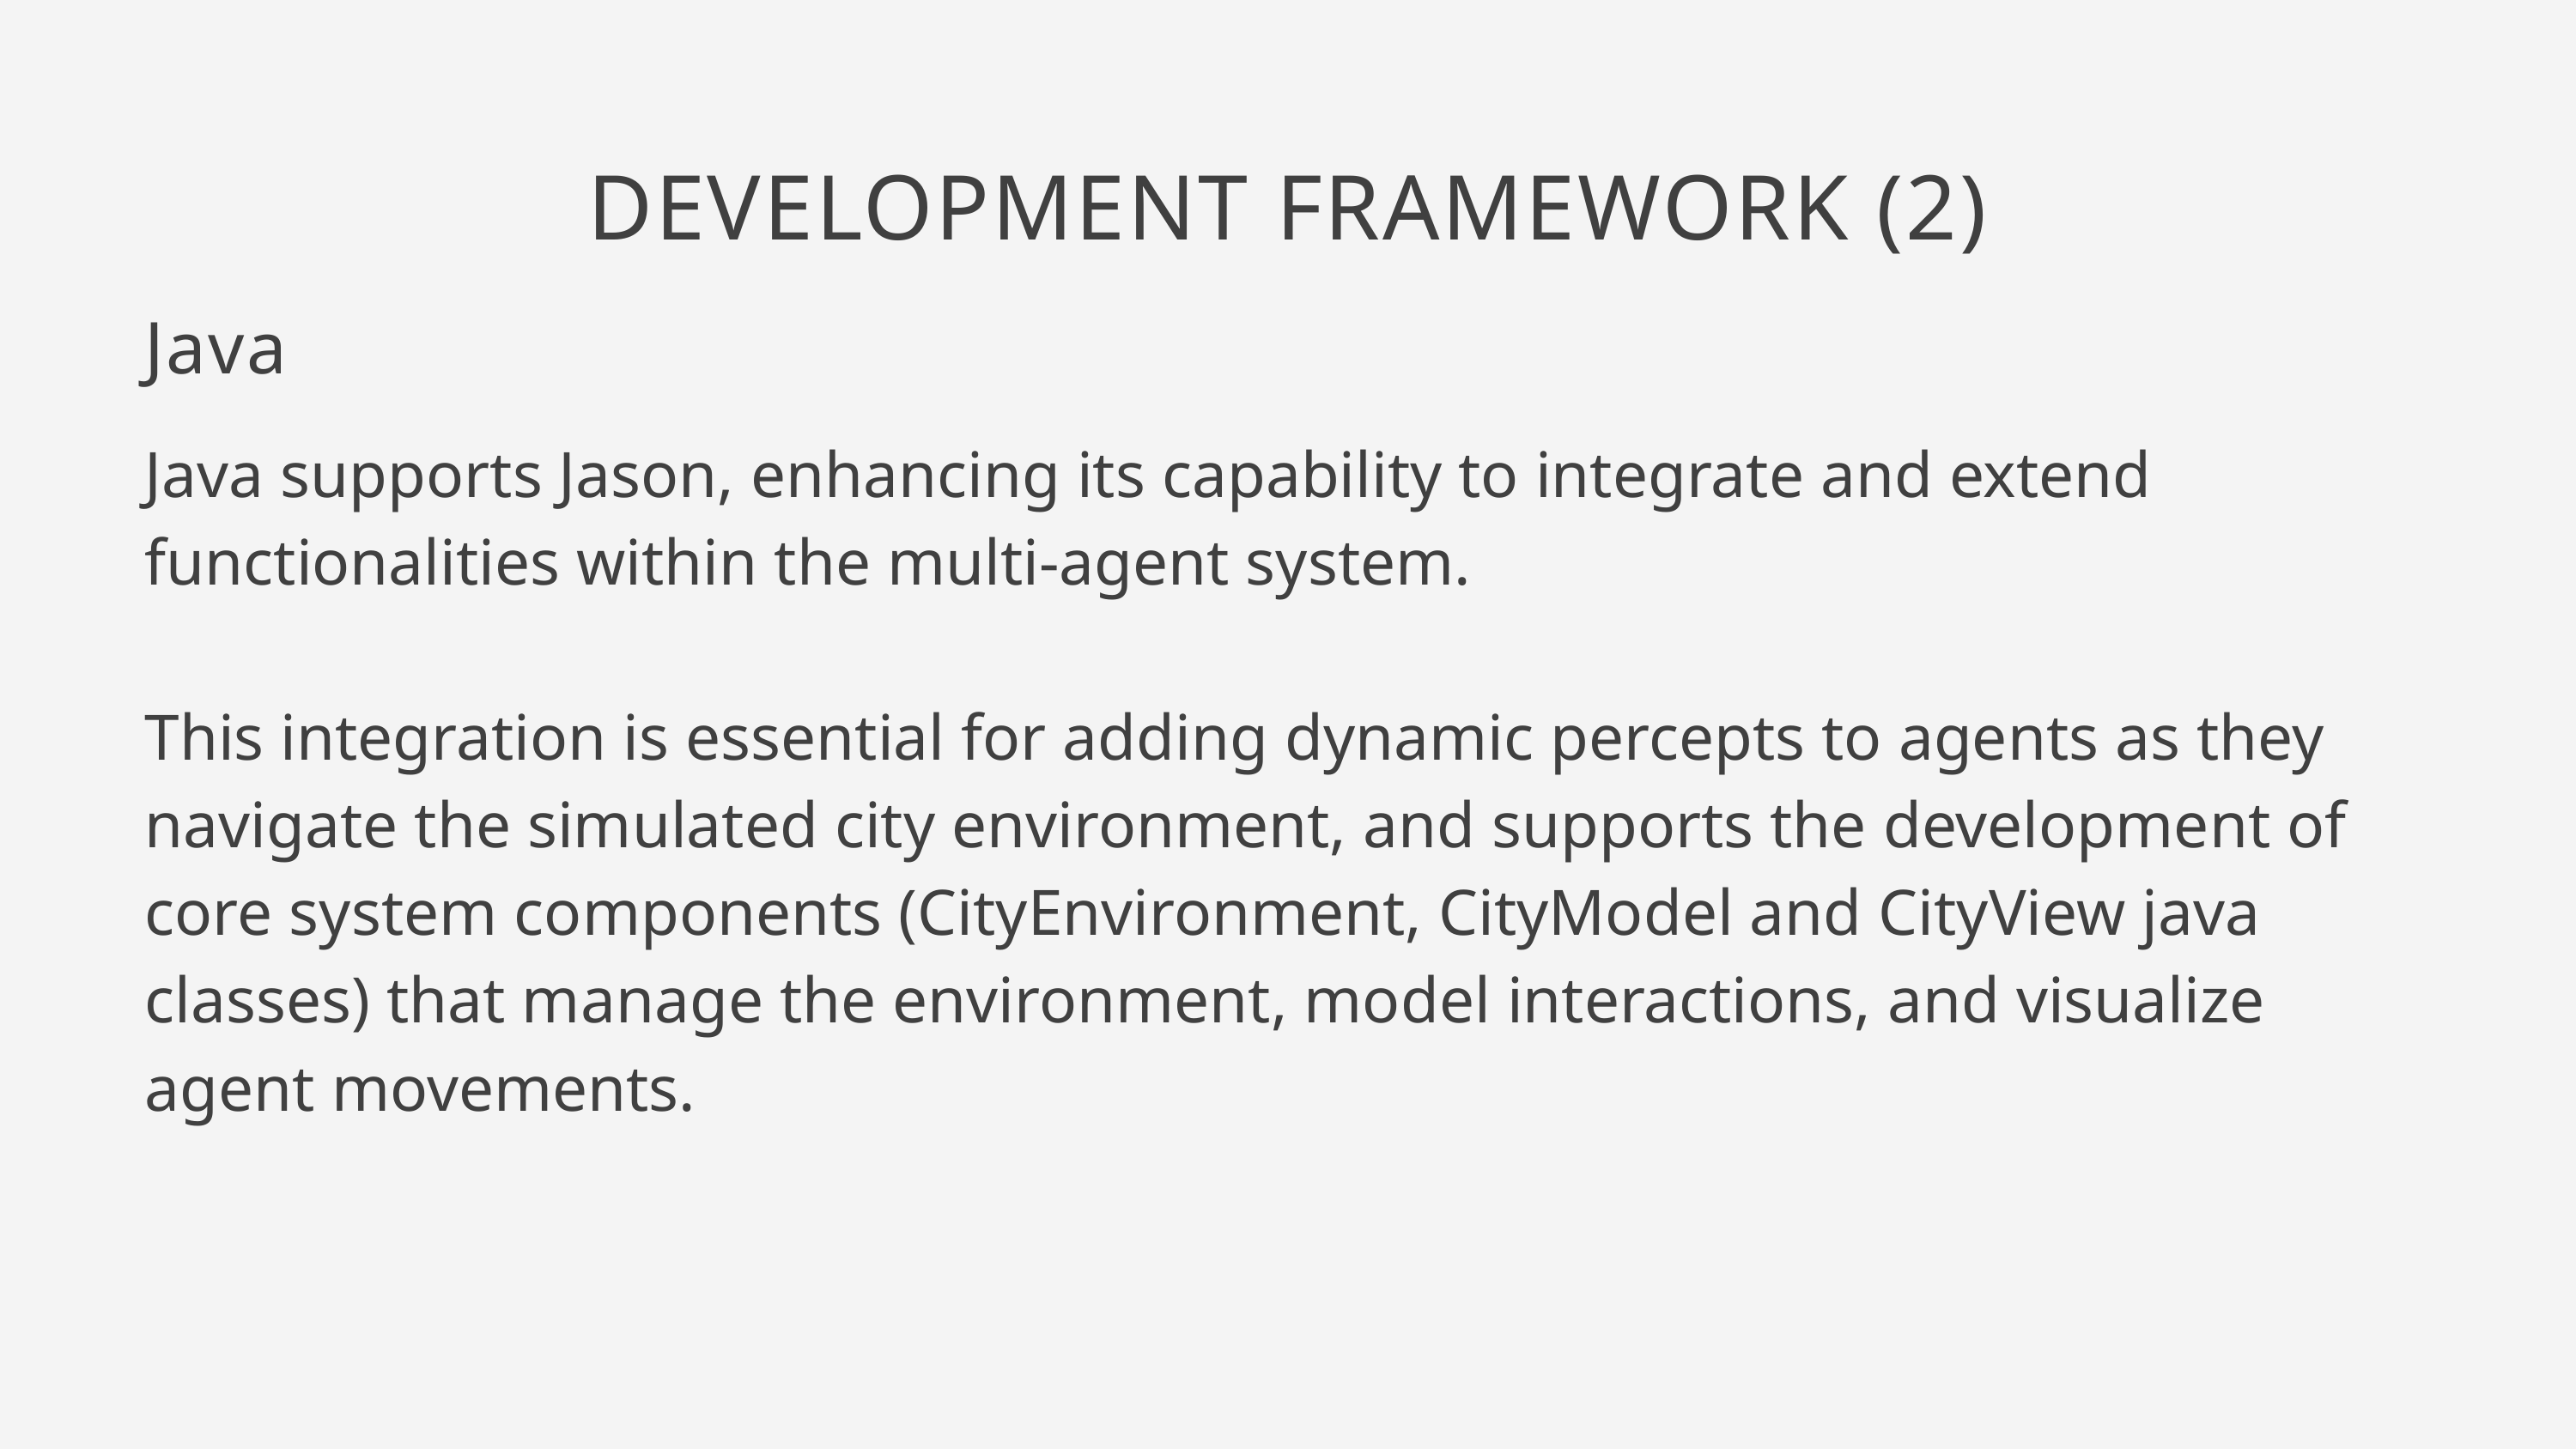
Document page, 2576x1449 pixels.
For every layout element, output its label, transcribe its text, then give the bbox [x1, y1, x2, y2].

text_box Java supports Jason, enhancing its capability to integrate and extend functionalities within the multi-agent system. This integration is essential for adding dynamic percepts to agents as they navigate the simulated city environment, and supports the development of core system components (CityEnvironment, CityModel and CityView java classes) that manage the environment, model interactions, and visualize agent movements. [144, 421, 2432, 1124]
text_box Java [144, 288, 2432, 389]
text_box DEVELOPMENT FRAMEWORK (2) [144, 132, 2432, 258]
